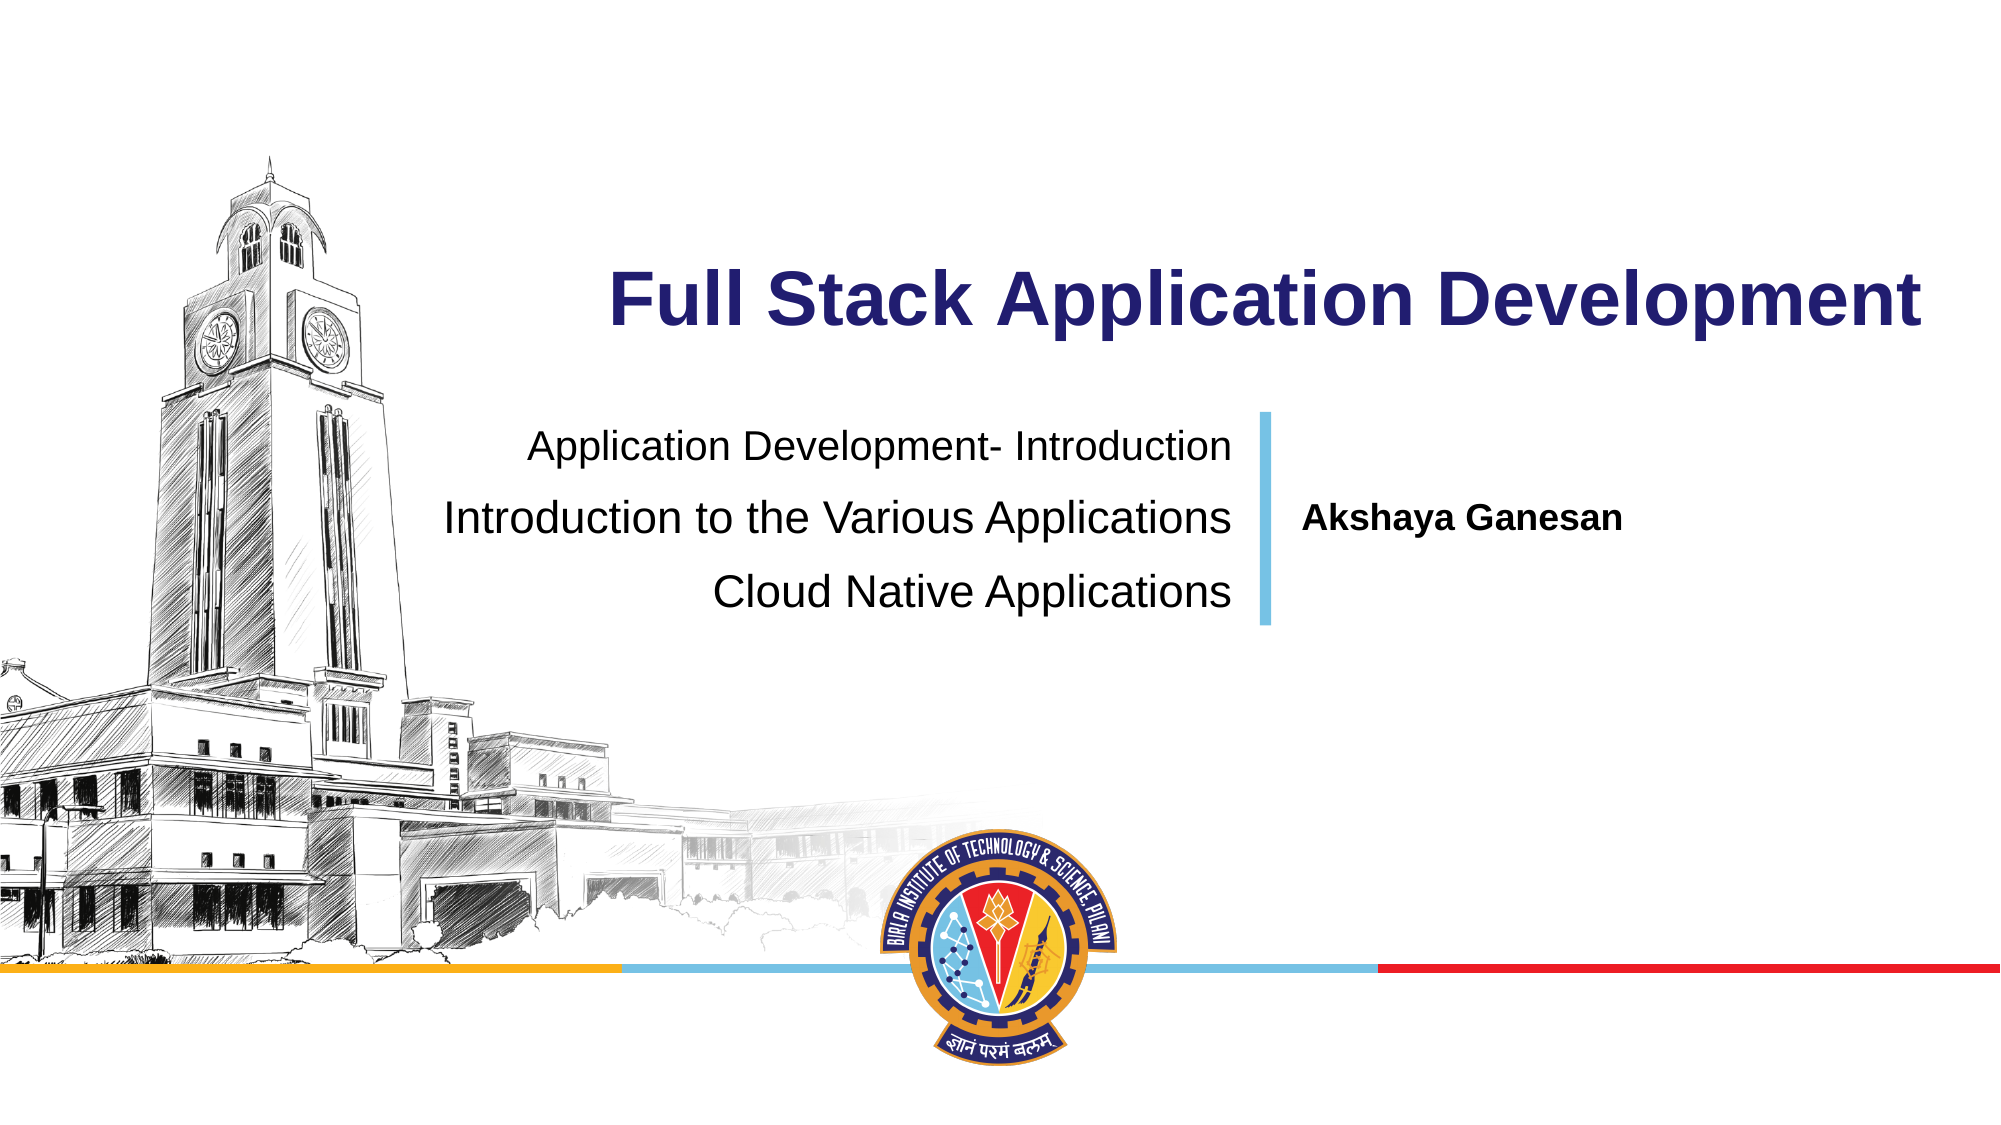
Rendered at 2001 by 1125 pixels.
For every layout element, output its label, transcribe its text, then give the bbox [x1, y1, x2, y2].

subtitle Application Development- Introduction Introduction to the Various Applications Cloud Native Applications [408, 410, 1248, 626]
picture [0, 118, 1397, 1066]
list Akshaya Ganesan [1286, 411, 1975, 626]
title Full Stack Application Development [556, 106, 1975, 350]
